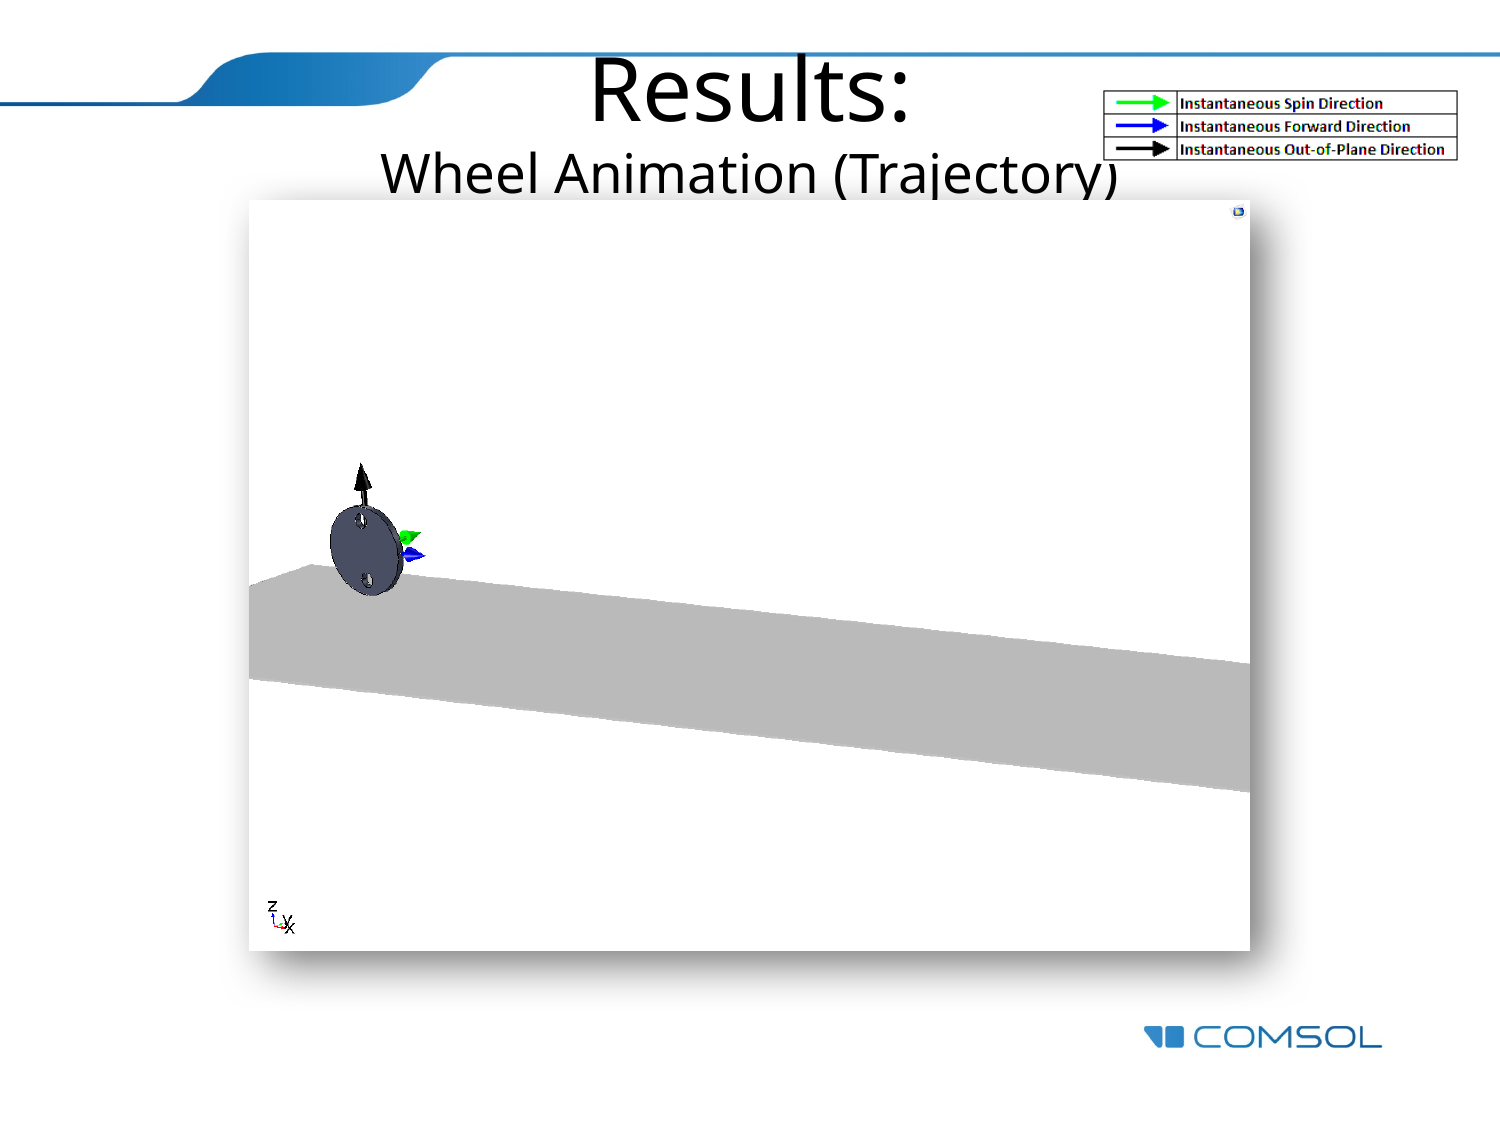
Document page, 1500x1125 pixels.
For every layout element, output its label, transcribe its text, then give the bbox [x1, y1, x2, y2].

picture [0, 0, 1500, 1125]
title Results: Wheel Animation (Trajectory) [75, 24, 1425, 213]
